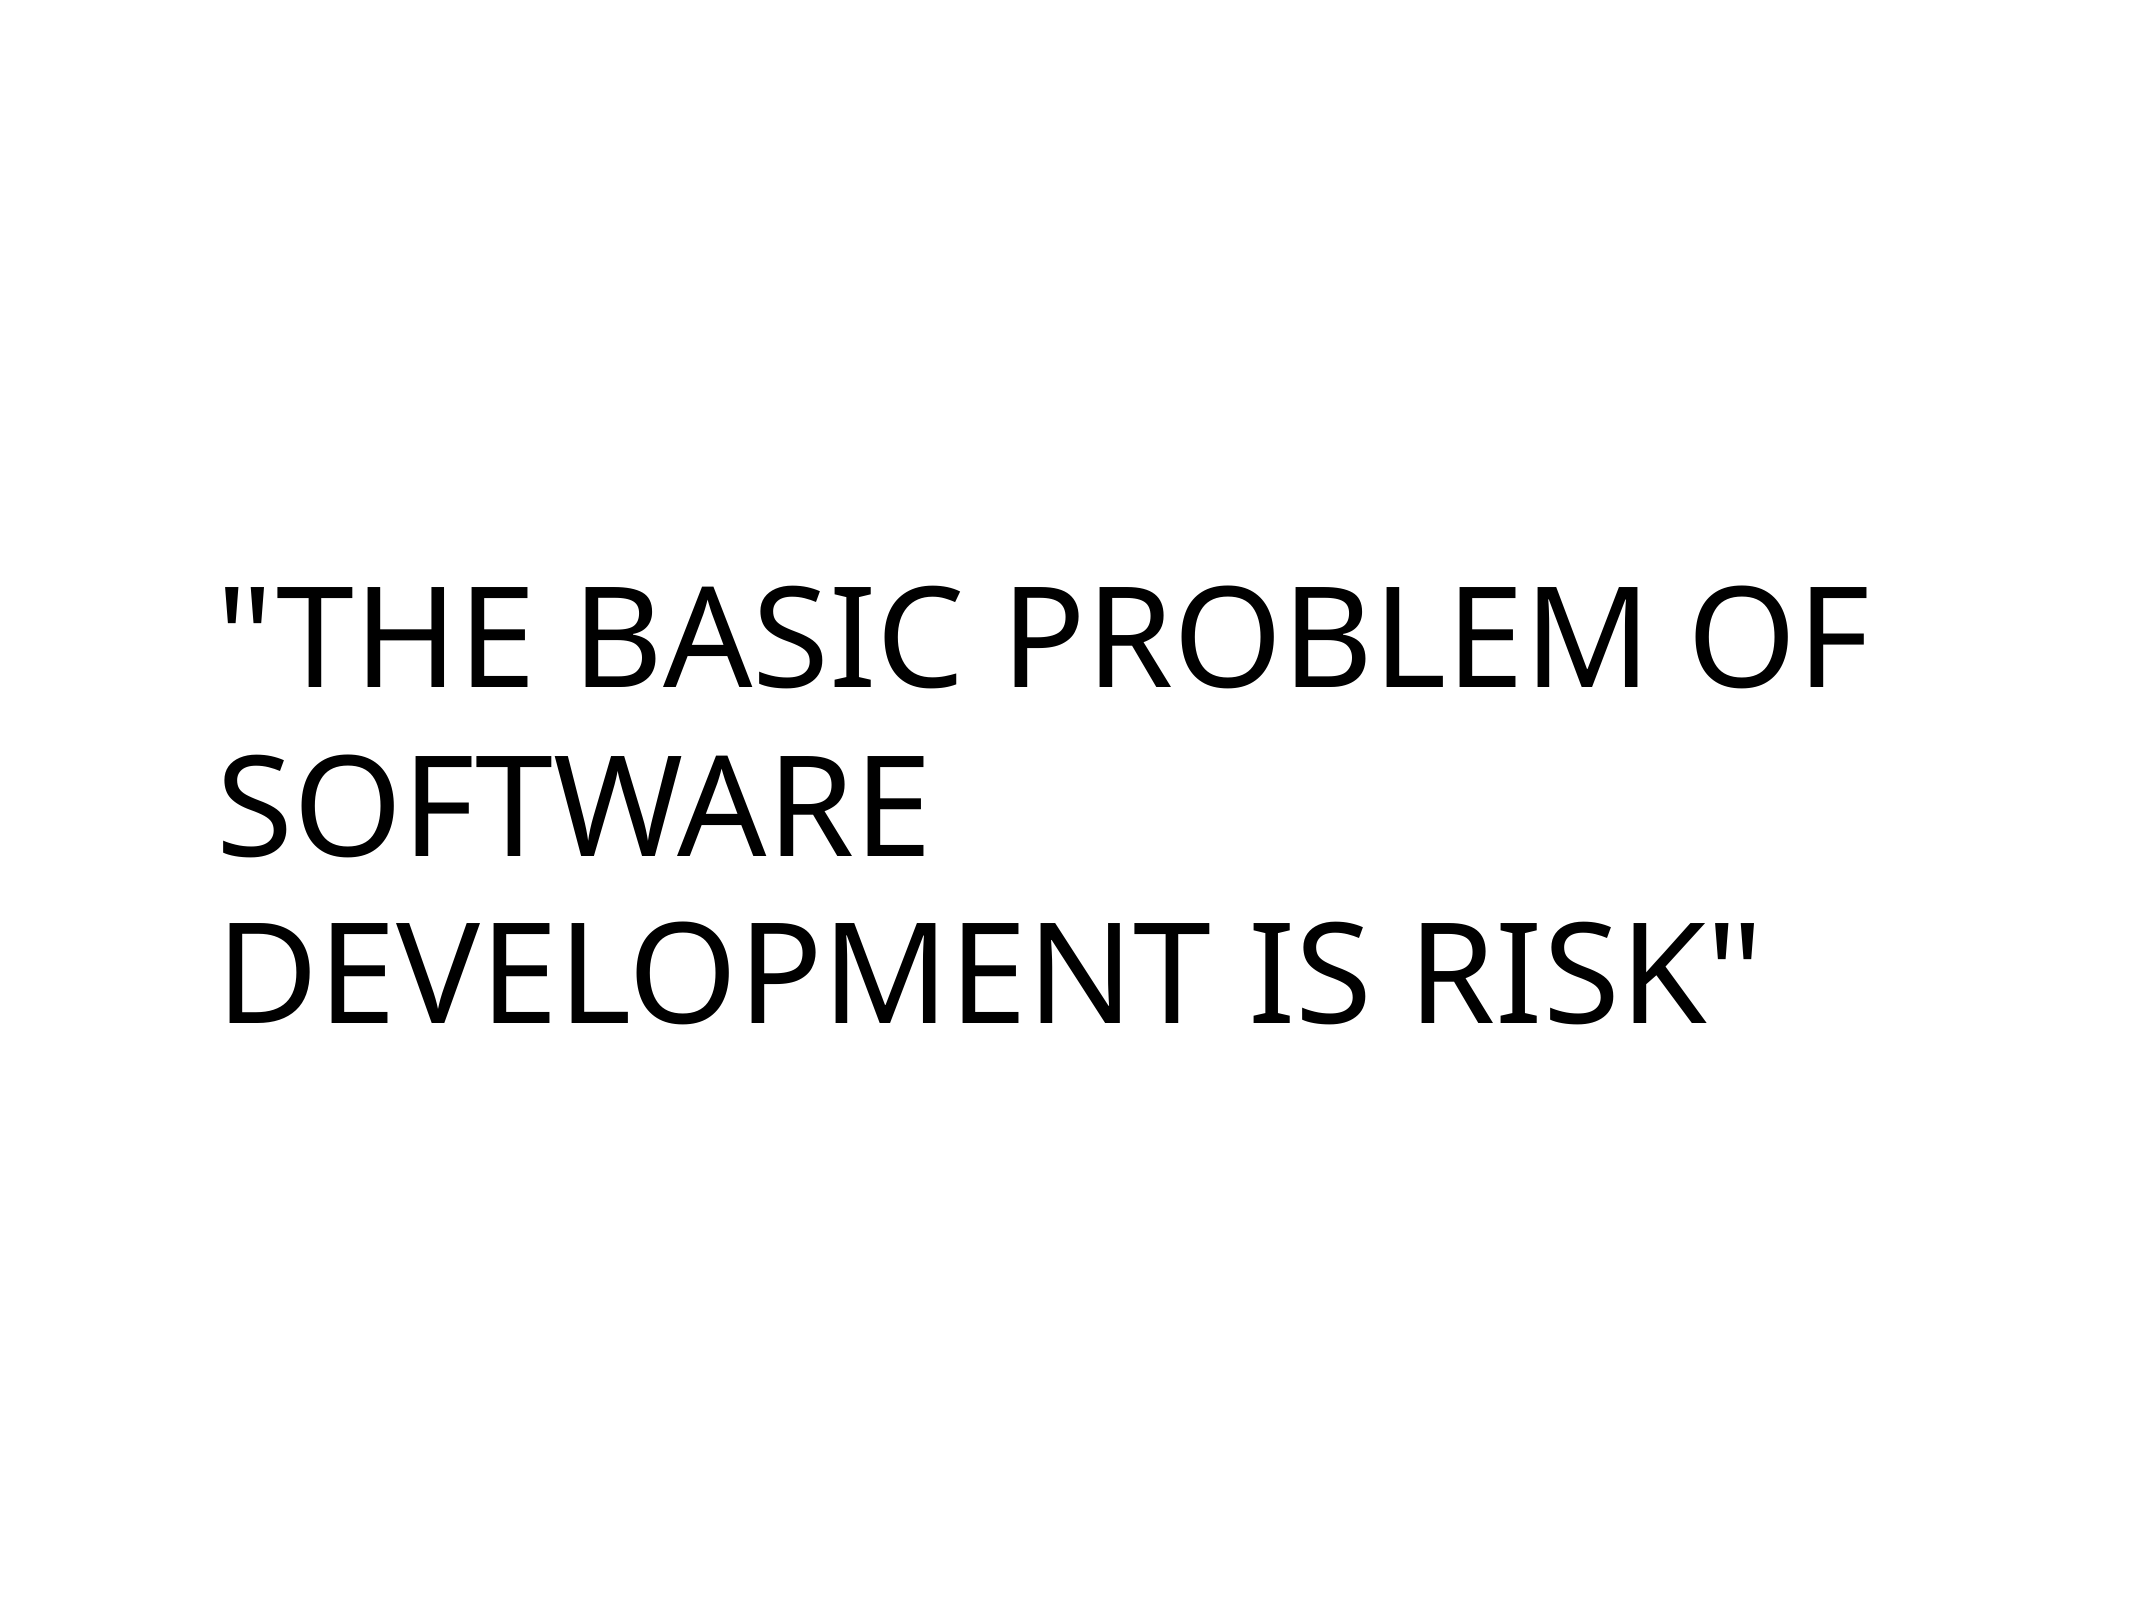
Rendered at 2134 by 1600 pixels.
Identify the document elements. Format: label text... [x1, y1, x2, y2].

title "THE BASIC PROBLEM OF SOFTWARE DEVELOPMENT IS RISK" [207, 528, 1926, 1072]
